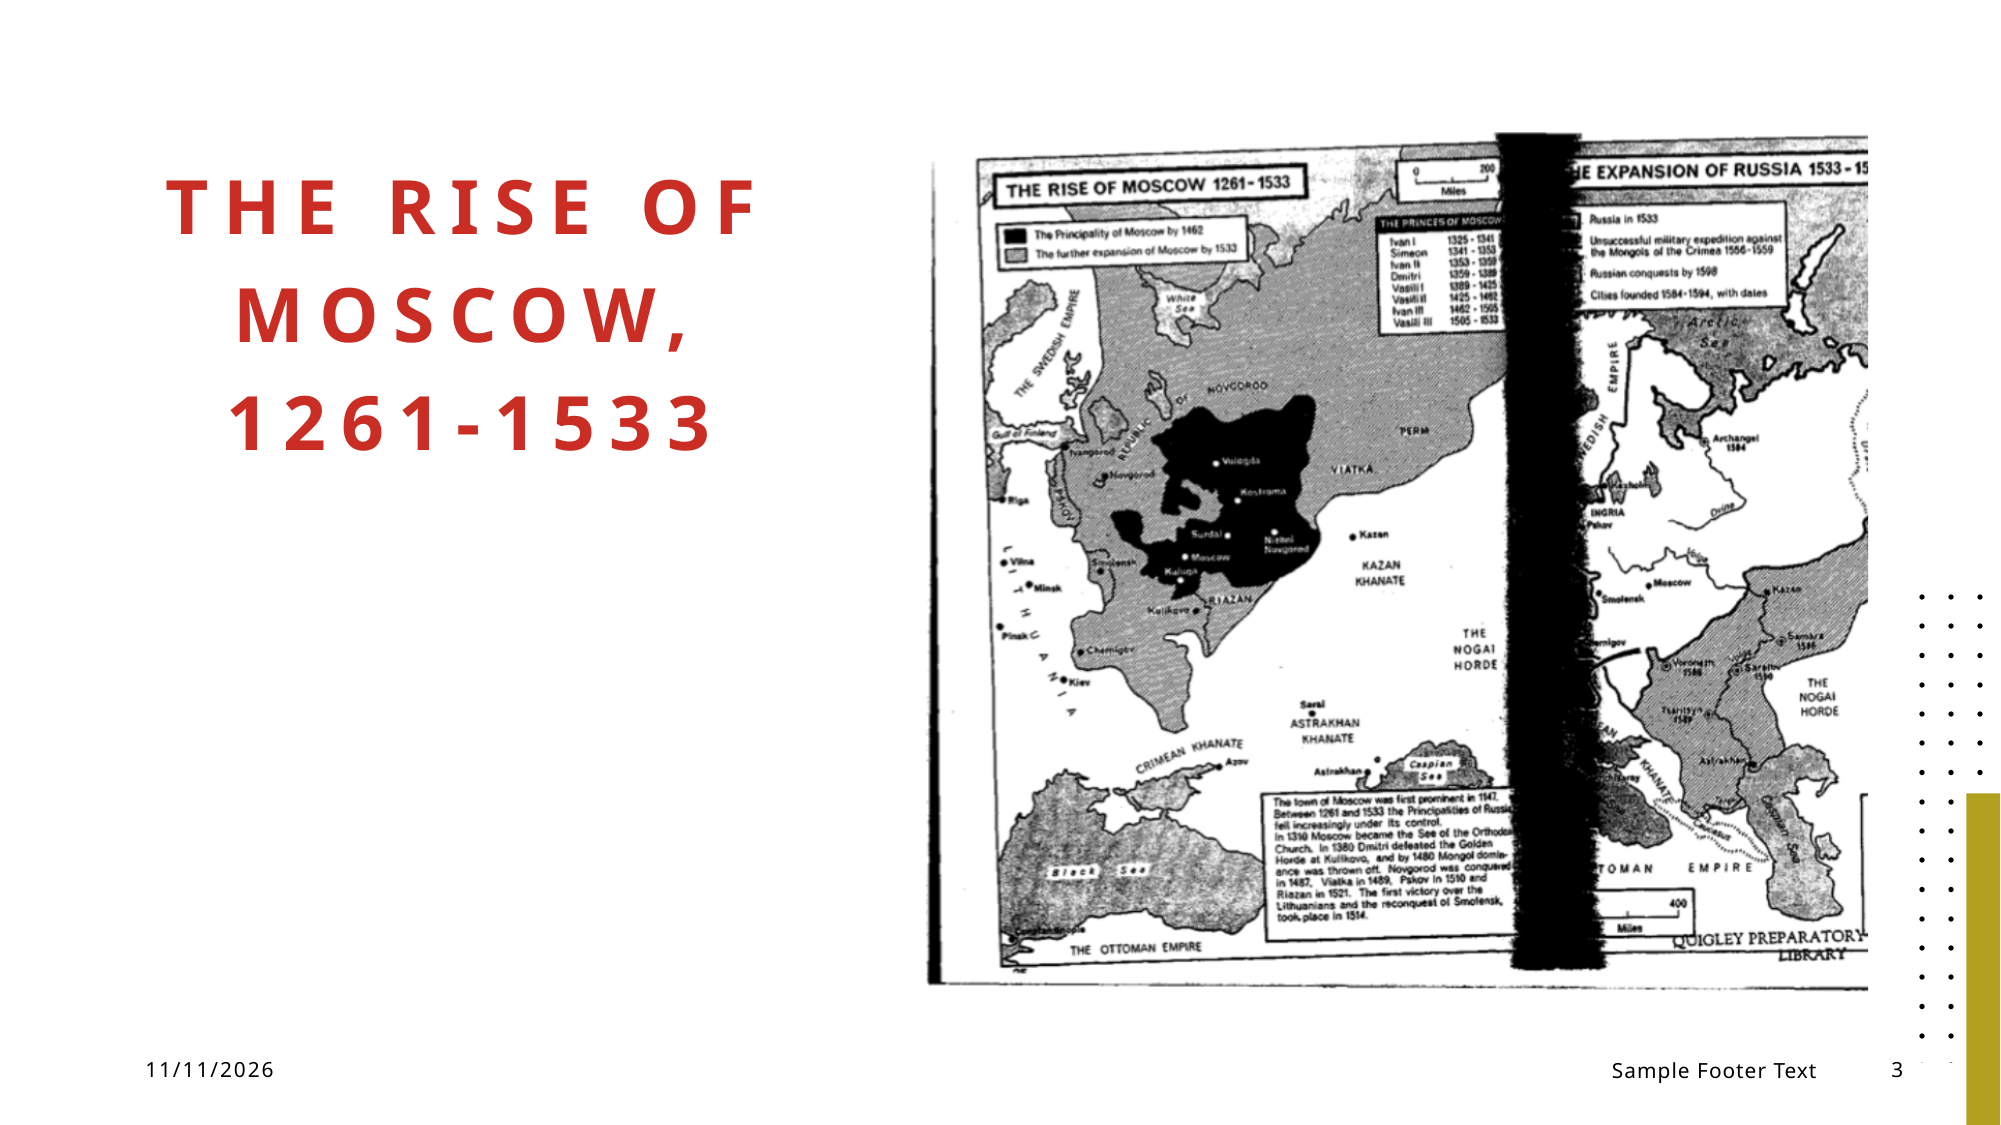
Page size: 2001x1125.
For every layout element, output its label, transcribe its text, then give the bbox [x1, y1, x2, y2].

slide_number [130, 1040, 581, 1101]
picture [927, 130, 963, 996]
picture [1907, 582, 1994, 1064]
footer Sample Footer Text [1262, 1040, 1831, 1101]
picture [1830, 130, 1869, 996]
slide_number 3 [1831, 1040, 1919, 1101]
title The Rise of Moscow, 1261-1533 [132, 129, 805, 473]
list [963, 91, 1830, 1035]
